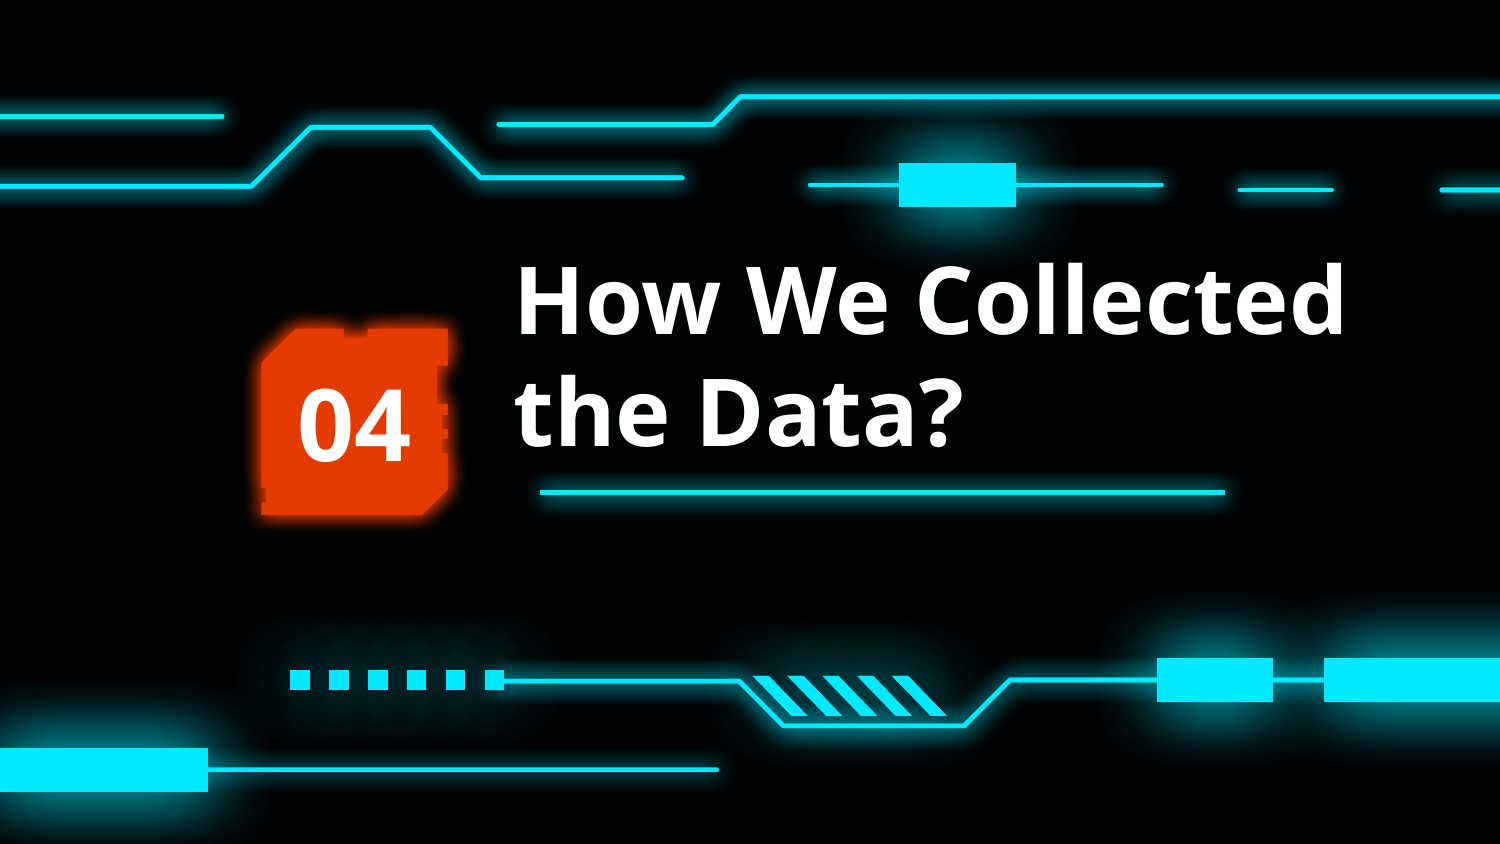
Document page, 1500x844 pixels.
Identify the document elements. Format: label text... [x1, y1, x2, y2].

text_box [261, 328, 448, 515]
title How We Collected the Data? [498, 297, 1421, 409]
